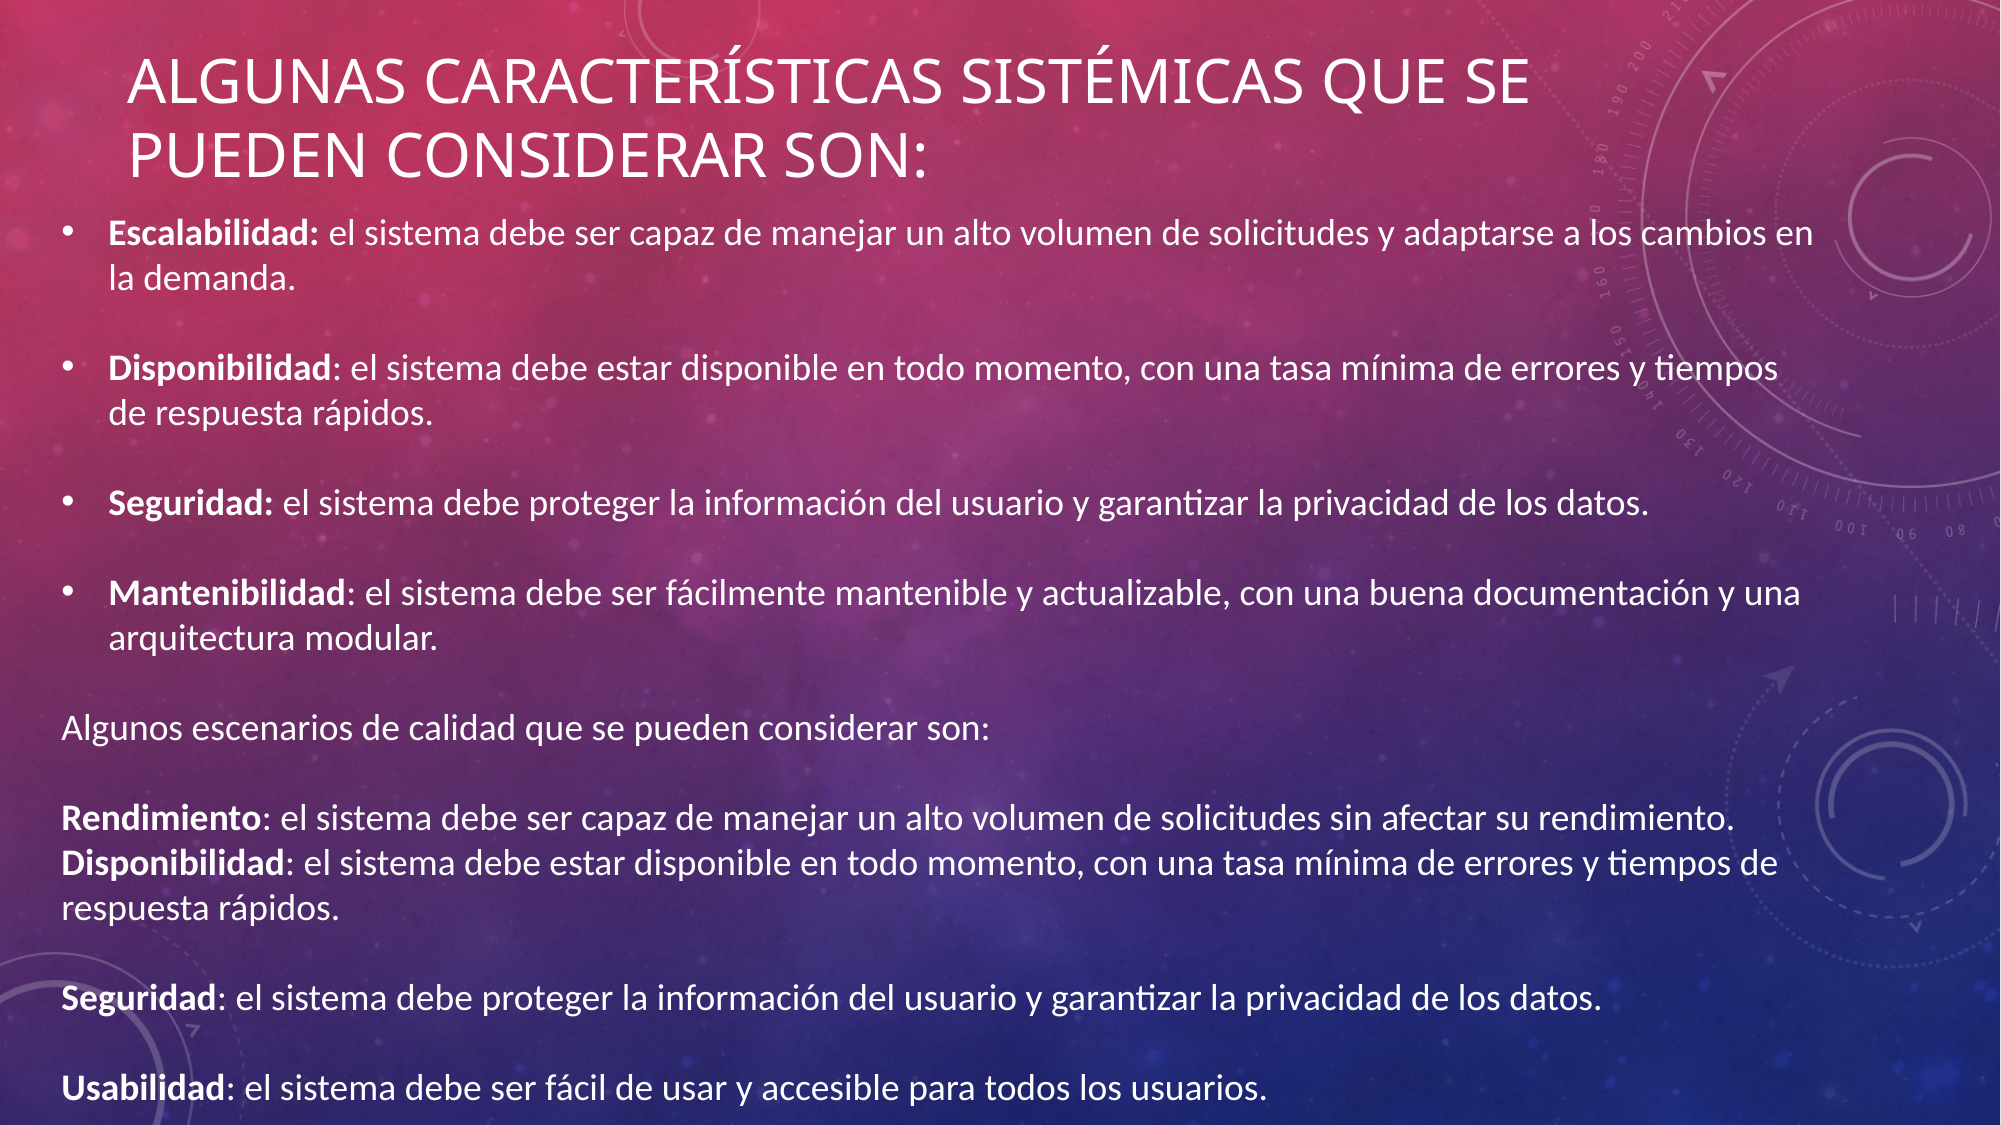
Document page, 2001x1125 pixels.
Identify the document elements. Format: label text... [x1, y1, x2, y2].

text_box Escalabilidad: el sistema debe ser capaz de manejar un alto volumen de solicitudes y adaptarse a los cambios en la demanda. Disponibilidad: el sistema debe estar disponible en todo momento, con una tasa mínima de errores y tiempos de respuesta rápidos. Seguridad: el sistema debe proteger la información del usuario y garantizar la privacidad de los datos. Mantenibilidad: el sistema debe ser fácilmente mantenible y actualizable, con una buena documentación y una arquitectura modular. Algunos escenarios de calidad que se pueden considerar son: Rendimiento: el sistema debe ser capaz de manejar un alto volumen de solicitudes sin afectar su rendimiento. Disponibilidad: el sistema debe estar disponible en todo momento, con una tasa mínima de errores y tiempos de respuesta rápidos. Seguridad: el sistema debe proteger la información del usuario y garantizar la privacidad de los datos. Usabilidad: el sistema debe ser fácil de usar y accesible para todos los usuarios. [46, 201, 1840, 1116]
picture [0, 0, 2001, 1125]
title Algunas características sistémicas que se pueden considerar son: [112, 33, 1775, 201]
